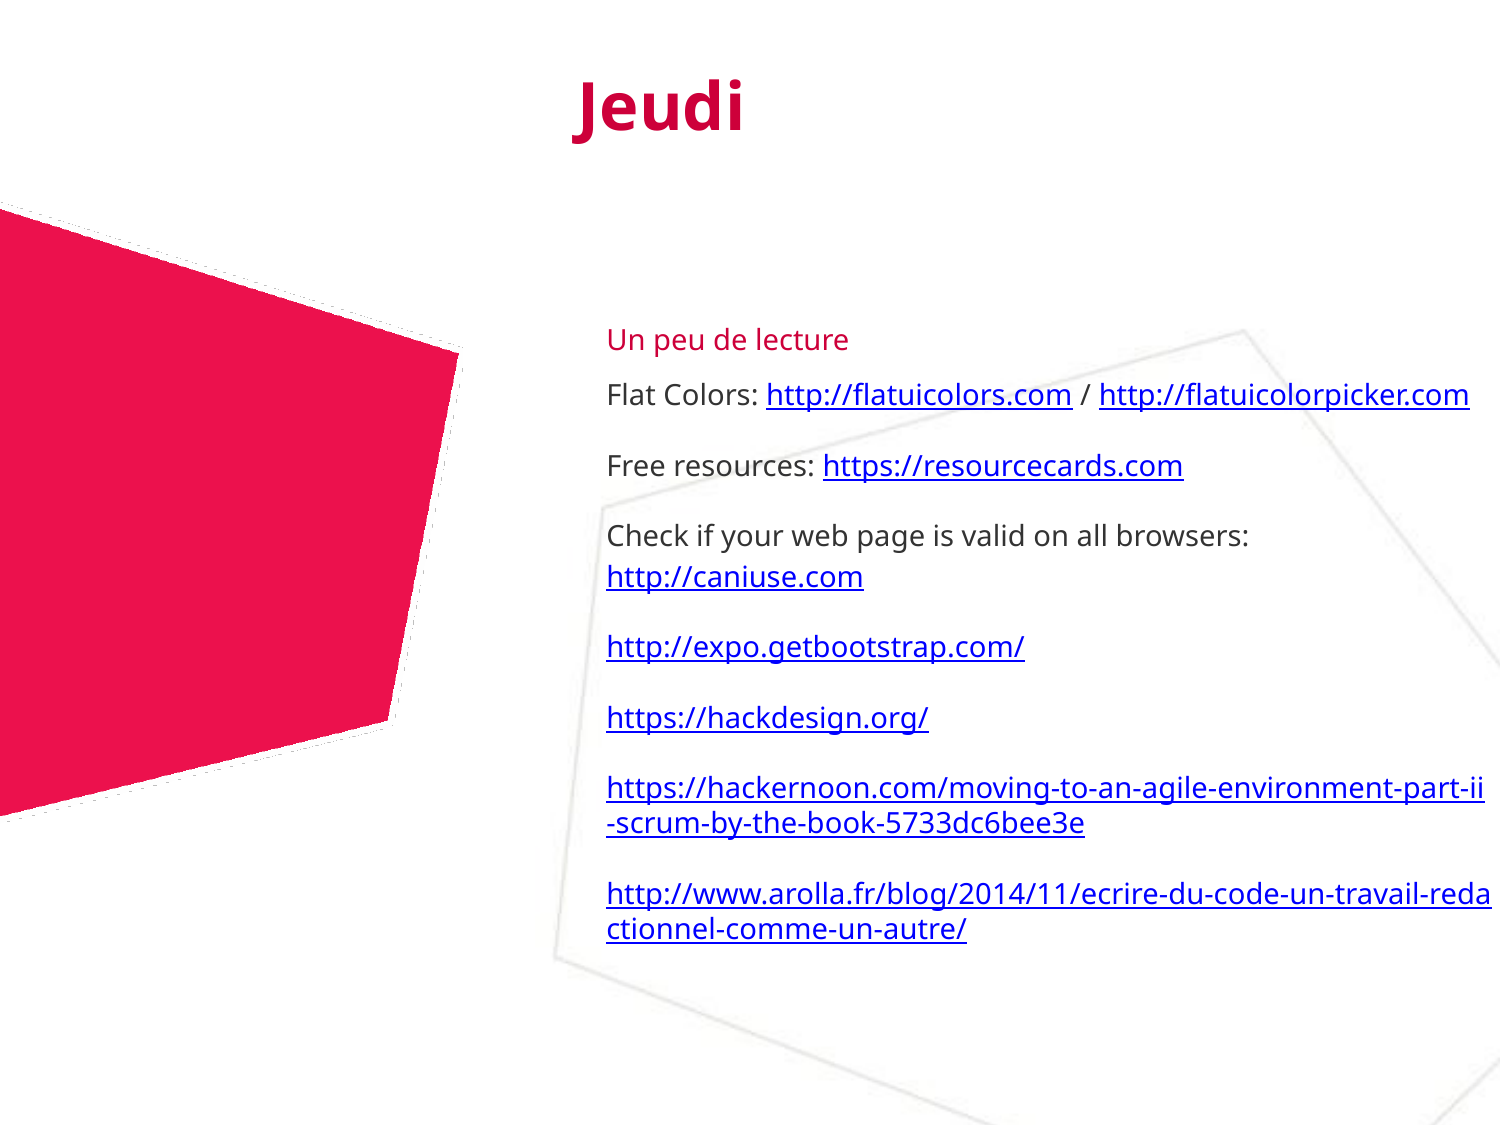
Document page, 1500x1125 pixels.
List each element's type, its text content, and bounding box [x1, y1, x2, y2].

picture [534, 313, 1500, 1125]
picture [0, 190, 463, 869]
text_box Jeudi [562, 56, 1354, 140]
